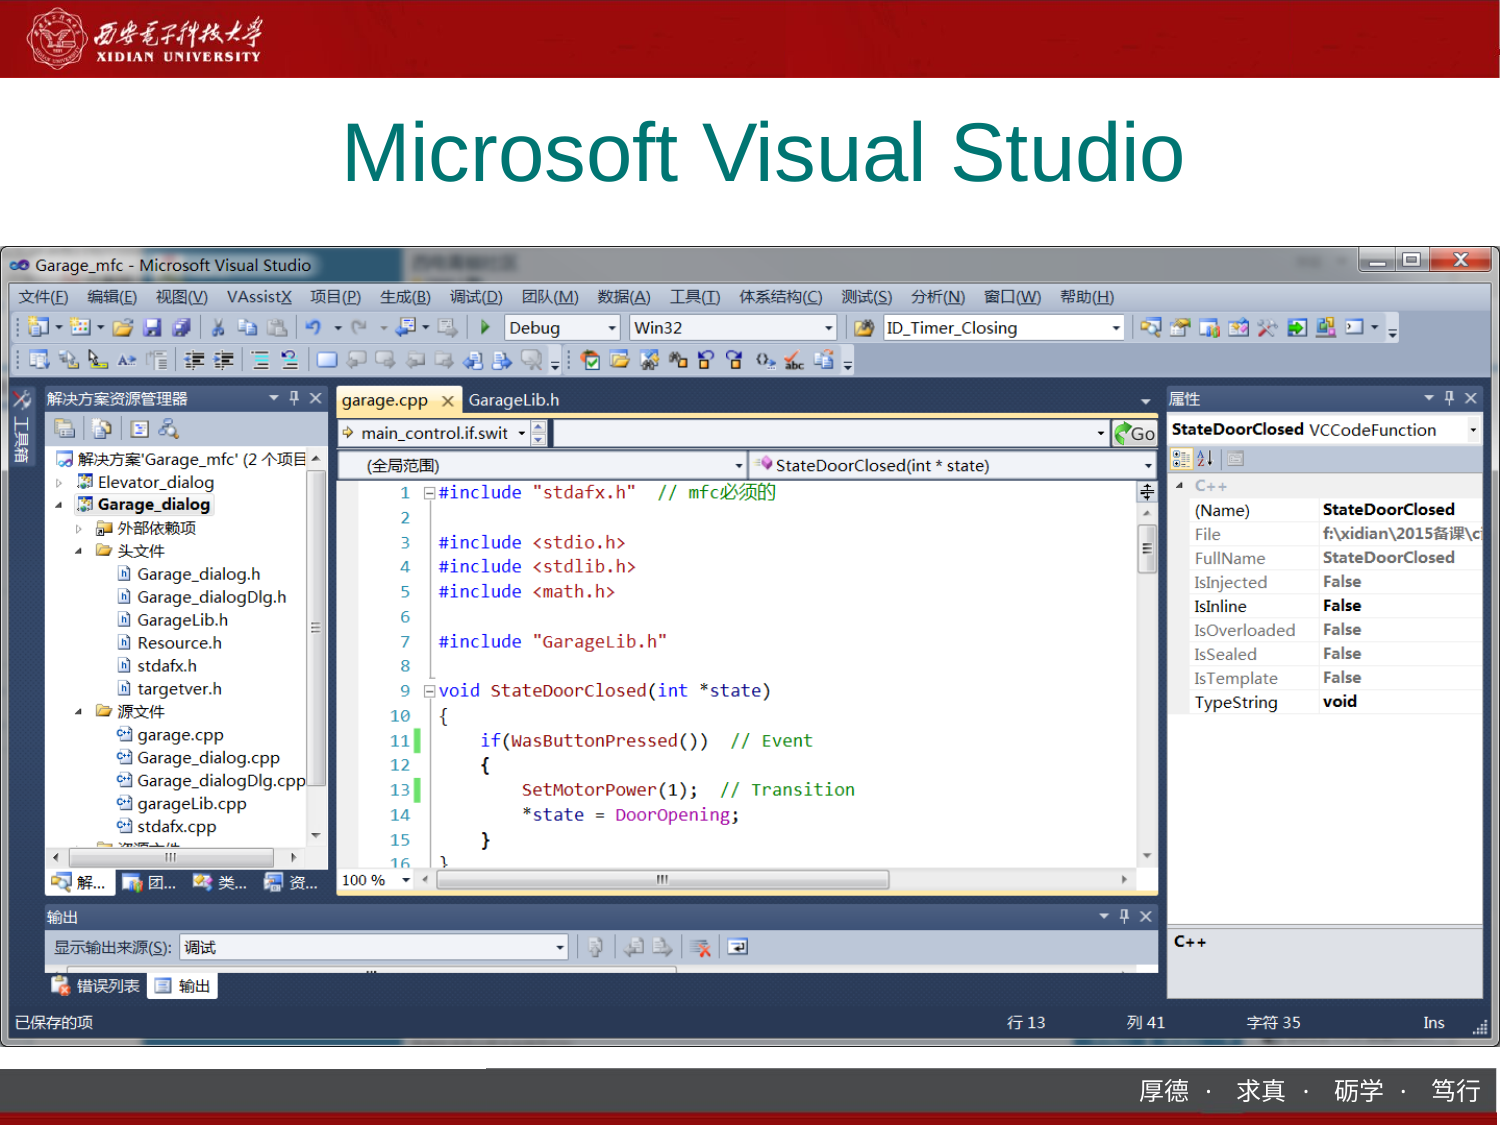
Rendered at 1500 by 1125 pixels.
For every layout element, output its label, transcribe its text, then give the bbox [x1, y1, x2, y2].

picture [0, 246, 1500, 1048]
title Microsoft Visual Studio [57, 66, 1471, 231]
picture [0, 0, 1500, 78]
picture [0, 1068, 1497, 1125]
